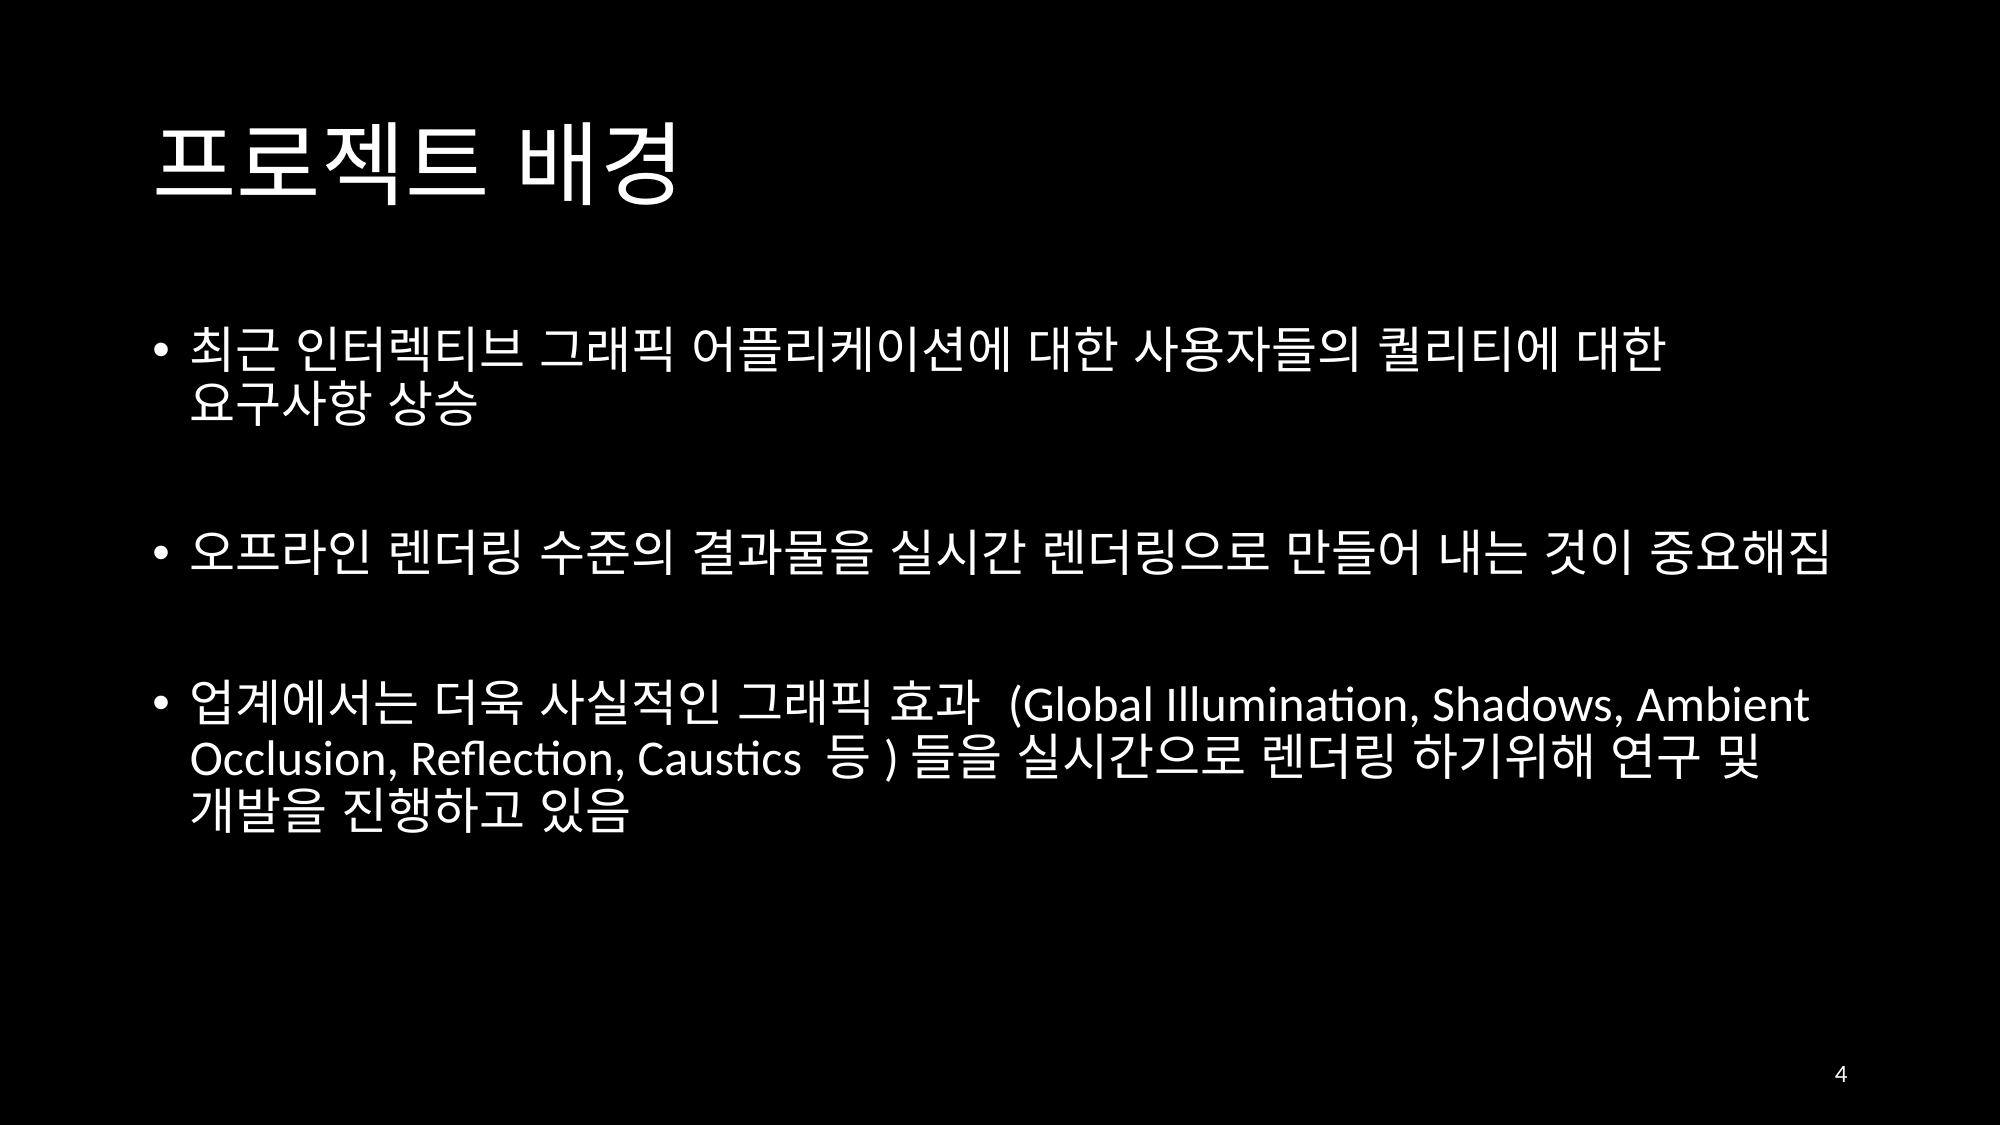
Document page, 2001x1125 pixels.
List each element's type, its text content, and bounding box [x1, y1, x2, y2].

list 최근 인터렉티브 그래픽 어플리케이션에 대한 사용자들의 퀄리티에 대한 요구사항 상승 오프라인 렌더링 수준의 결과물을 실시간 렌더링으로 만들어 내는 것이 중요해짐 업계에서는 더욱 사실적인 그래픽 효과 (Global Illumination, Shadows, Ambient Occlusion, Reflection, Caustics 등)들을 실시간으로 렌더링 하기위해 연구 및 개발을 진행하고 있음 [137, 317, 1863, 1032]
slide_number 4 [1412, 1042, 1863, 1103]
title 프로젝트 배경 [137, 59, 1863, 278]
